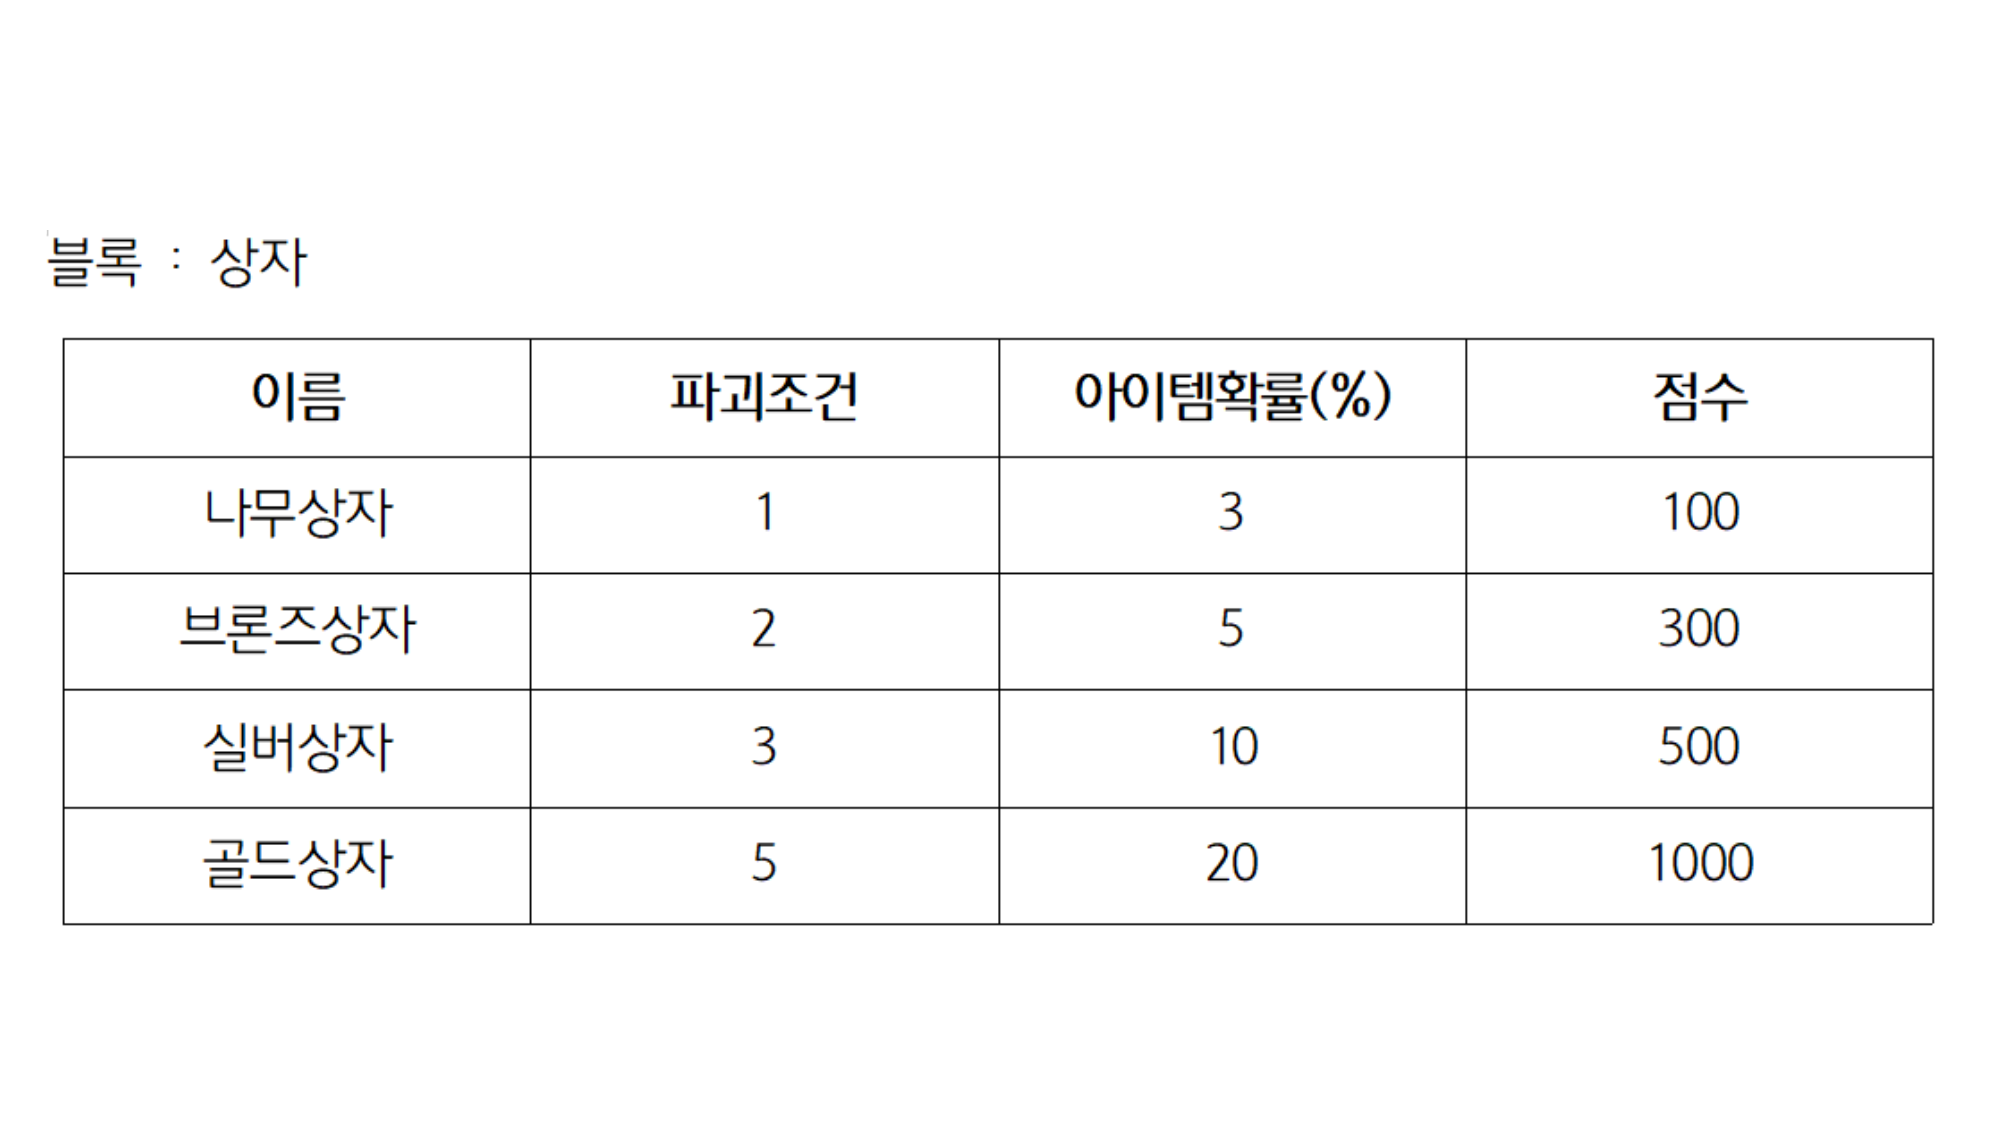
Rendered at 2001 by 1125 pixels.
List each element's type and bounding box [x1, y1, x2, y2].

picture [46, 230, 1954, 938]
